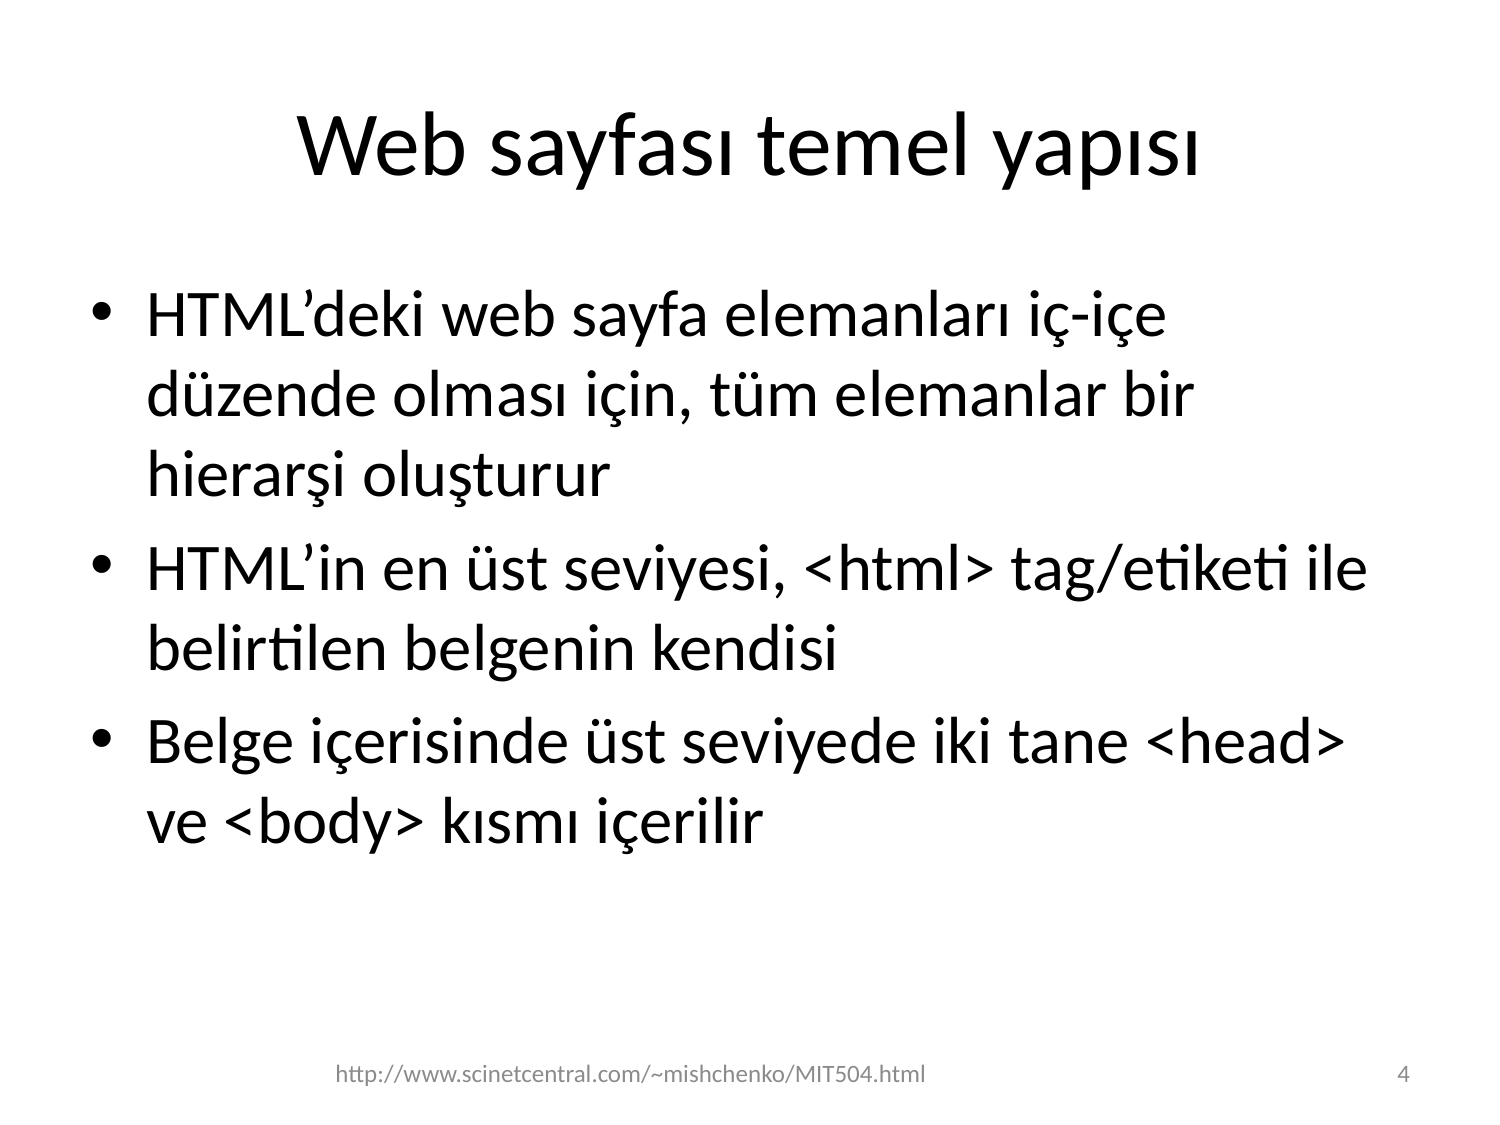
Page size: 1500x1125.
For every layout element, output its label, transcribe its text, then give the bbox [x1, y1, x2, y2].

list HTML’deki web sayfa elemanları iç-içe düzende olması için, tüm elemanlar bir hierarşi oluşturur HTML’in en üst seviyesi, <html> tag/etiketi ile belirtilen belgenin kendisi Belge içerisinde üst seviyede iki tane <head> ve <body> kısmı içerilir [75, 262, 1425, 1005]
slide_number 4 [1074, 1042, 1425, 1103]
title Web sayfası temel yapısı [75, 45, 1425, 233]
footer http://www.scinetcentral.com/~mishchenko/MIT504.html [275, 1042, 988, 1103]
